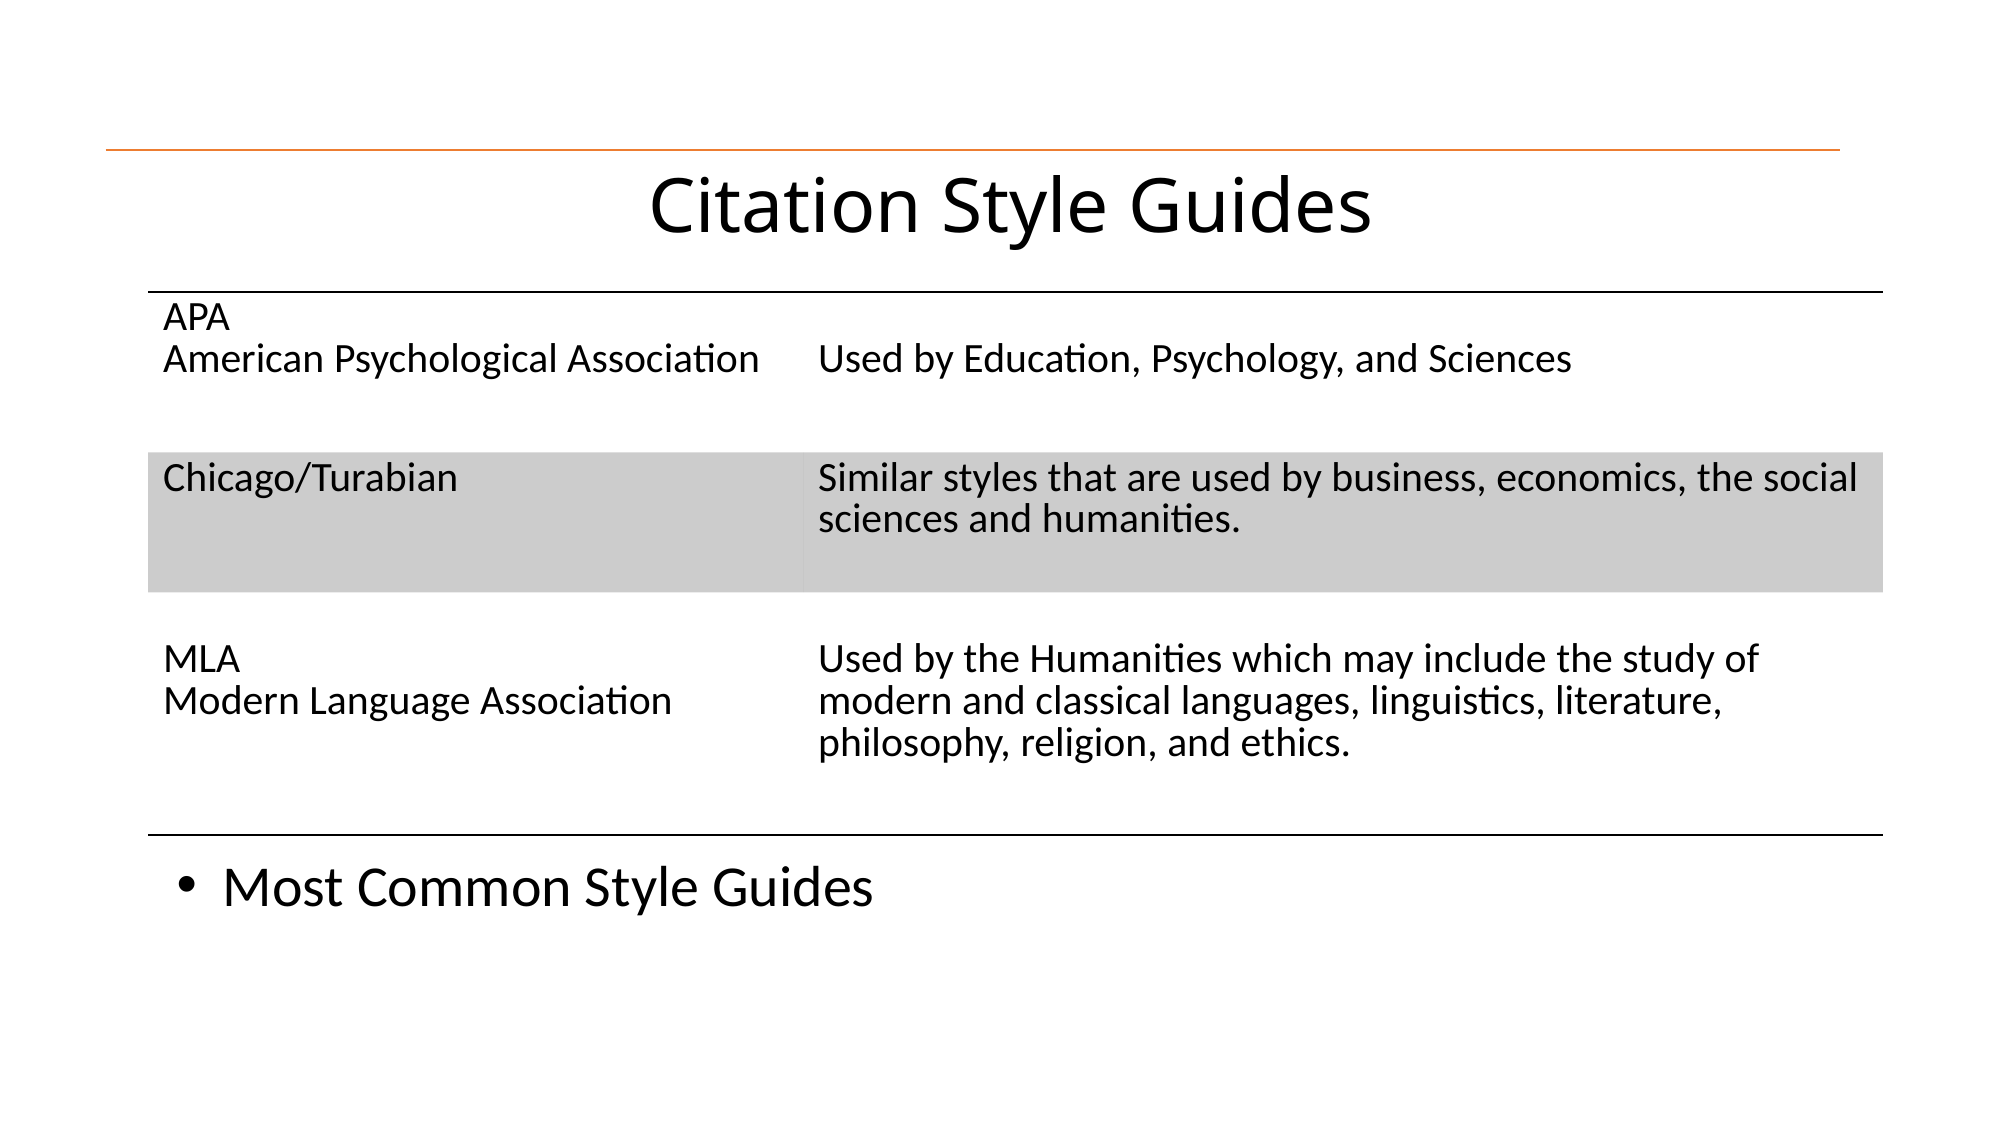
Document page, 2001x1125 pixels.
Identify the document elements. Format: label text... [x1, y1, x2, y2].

table_cell Chicago/Turabian [148, 452, 803, 592]
table_header Used by Education, Psychology, and Sciences [803, 293, 1883, 452]
text_box Most Common Style Guides [148, 841, 912, 947]
table_cell Similar styles that are used by business, economics, the social sciences and humanities. [803, 452, 1883, 592]
table_cell MLA Modern Language Association [148, 592, 803, 834]
table_cell Used by the Humanities which may include the study of modern and classical languages, linguistics, literature, philosophy, religion, and ethics. [803, 592, 1883, 834]
table_header APA American Psychological Association [148, 293, 803, 452]
text_box Citation Style Guides [601, 151, 1421, 255]
